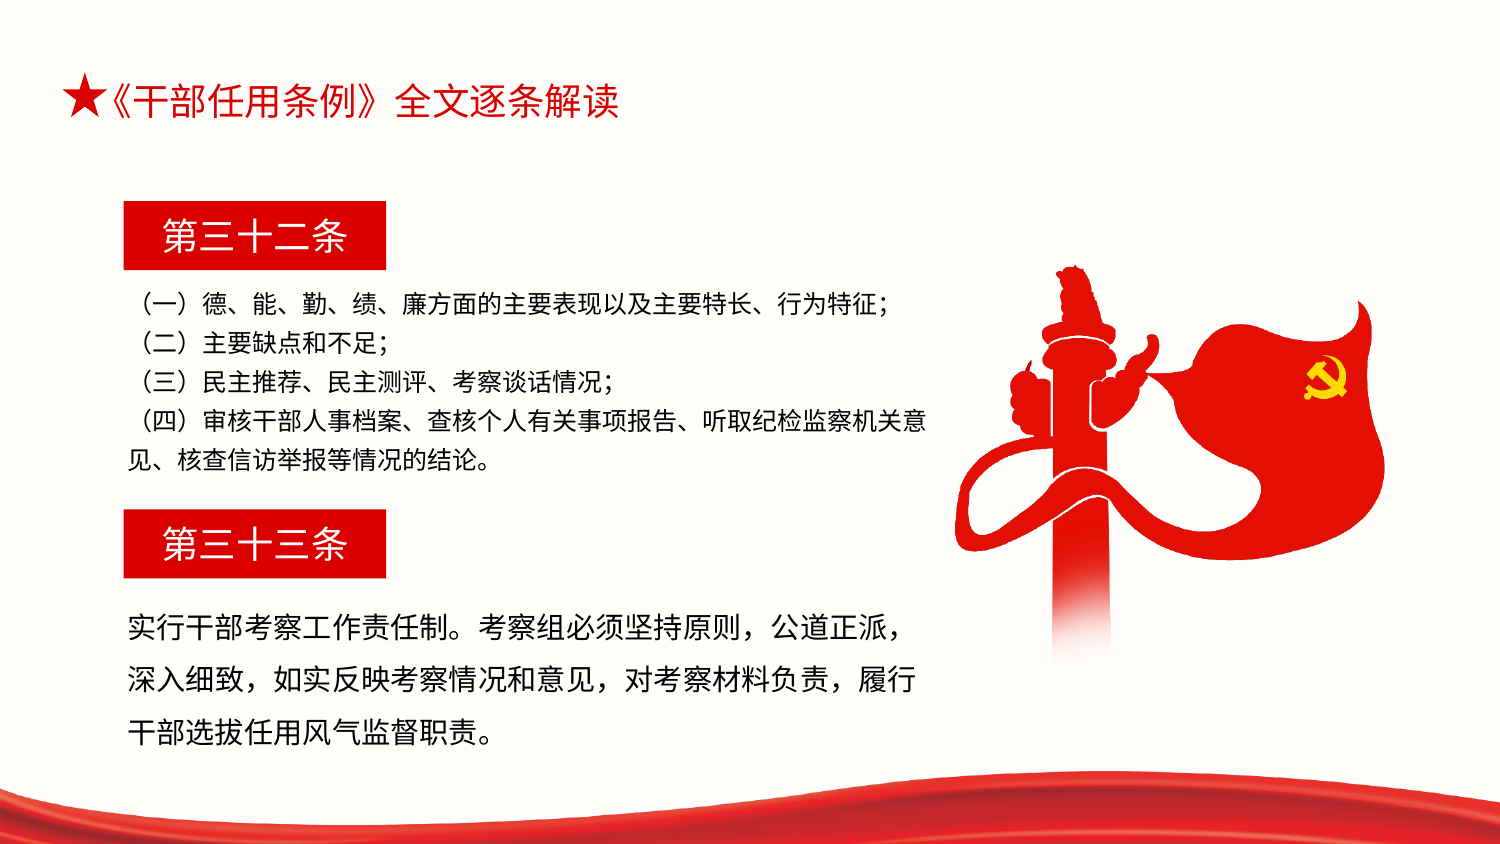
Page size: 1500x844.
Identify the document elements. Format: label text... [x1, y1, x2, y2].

text_box 第三十三条 [123, 509, 387, 579]
picture [0, 771, 1500, 844]
picture [812, 199, 1490, 721]
text_box 实行干部考察工作责任制。考察组必须坚持原则，公道正派，深入细致，如实反映考察情况和意见，对考察材料负责，履行干部选拔任用风气监督职责。 [112, 584, 950, 757]
text_box （一）德、能、勤、绩、廉方面的主要表现以及主要特长、行为特征； （二）主要缺点和不足； （三）民主推荐、民主测评、考察谈话情况； （四）审核干部人事档案、查核个人有关事项报告、听取纪检监察机关意见、核查信访举报等情况的结论。 [112, 272, 812, 483]
text_box 第三十二条 [123, 201, 387, 271]
